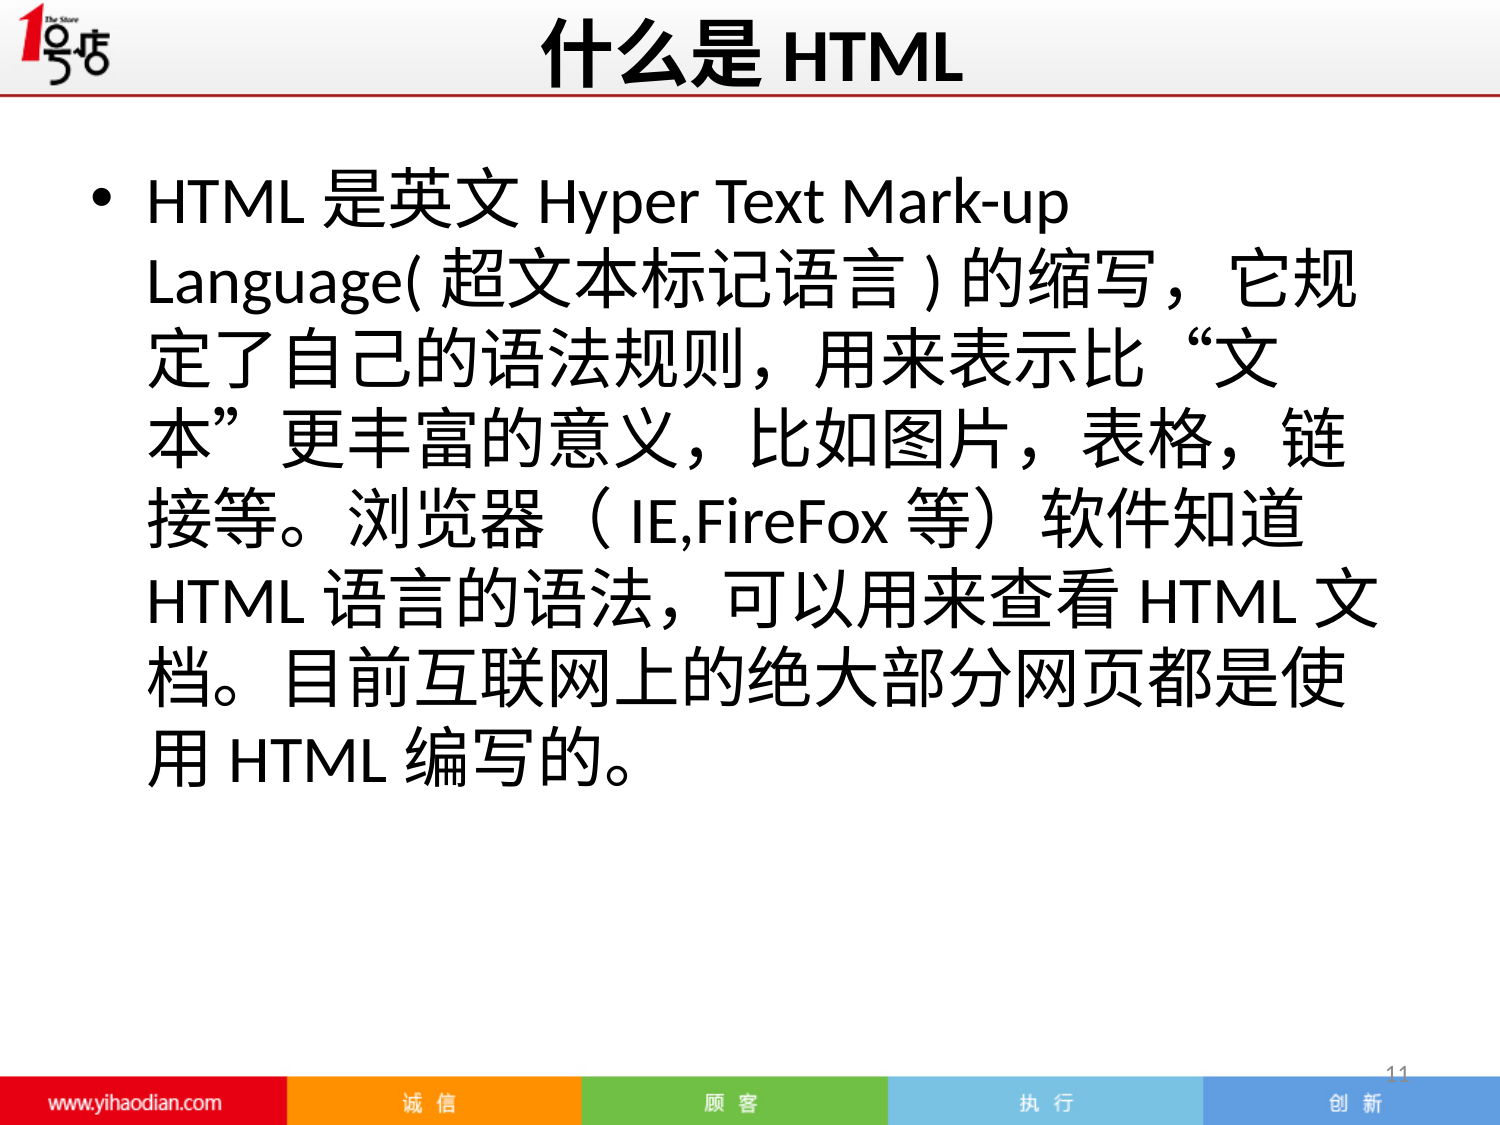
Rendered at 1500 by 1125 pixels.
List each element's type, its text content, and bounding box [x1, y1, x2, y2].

title 什么是HTML [76, 0, 1427, 105]
list HTML是英文Hyper Text Mark-up Language(超文本标记语言)的缩写，它规定了自己的语法规则，用来表示比“文本”更丰富的意义，比如图片，表格，链接等。浏览器（IE,FireFox等）软件知道HTML语言的语法，可以用来查看HTML文档。目前互联网上的绝大部分网页都是使用HTML编写的。 [74, 148, 1426, 1006]
picture [0, 0, 1500, 1125]
slide_number 11 [1074, 1042, 1425, 1103]
